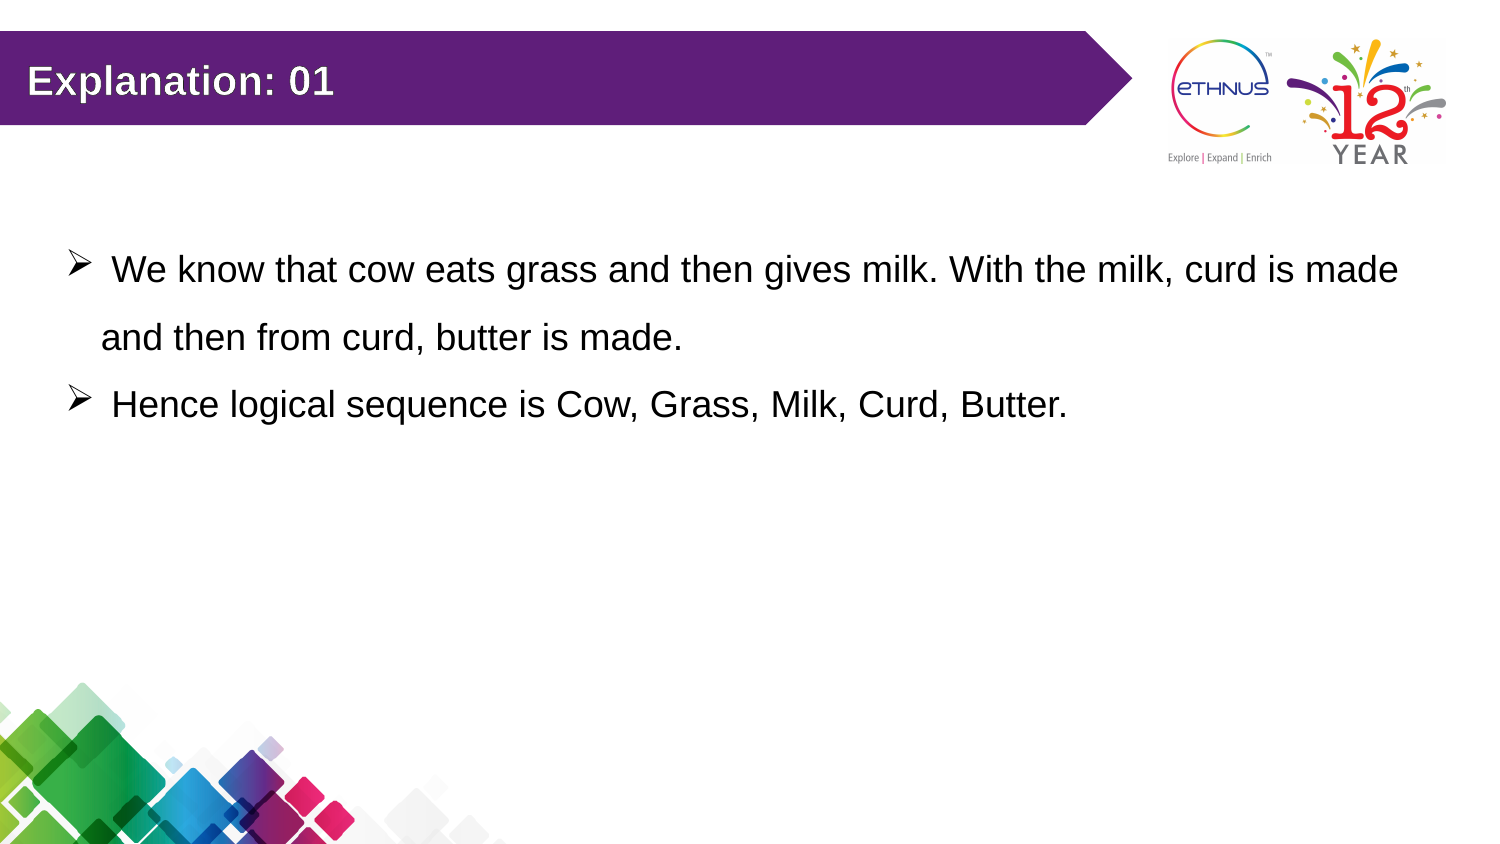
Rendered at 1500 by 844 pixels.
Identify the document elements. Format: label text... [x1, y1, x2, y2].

text_box We know that cow eats grass and then gives milk. With the milk, curd is made and then from curd, butter is made. Hence logical sequence is Cow, Grass, Milk, Curd, Butter. [50, 175, 1447, 628]
text_box Explanation: 01 [0, 31, 1133, 126]
picture [1167, 38, 1447, 165]
picture [0, 667, 732, 844]
